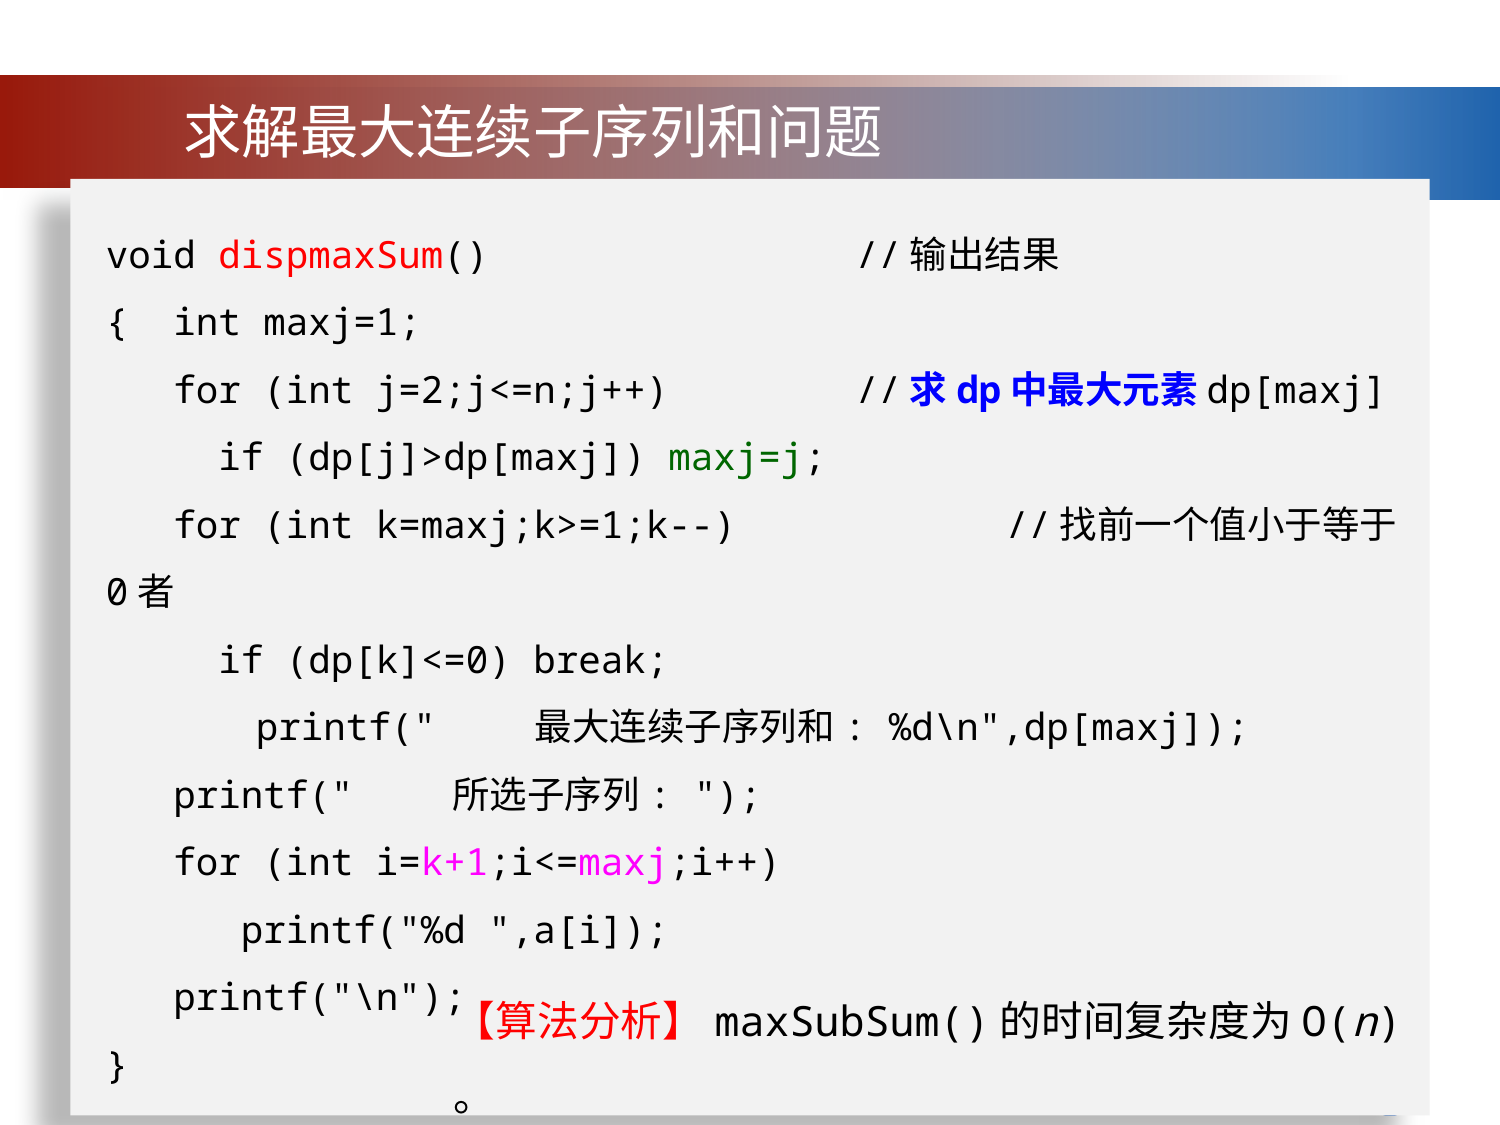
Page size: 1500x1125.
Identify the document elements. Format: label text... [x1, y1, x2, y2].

text_box void dispmaxSum() //输出结果 { int maxj=1; for (int j=2;j<=n;j++) //求dp中最大元素dp[maxj] if (dp[j]>dp[maxj]) maxj=j; for (int k=maxj;k>=1;k--) //找前一个值小于等于0者 if (dp[k]<=0) break; printf(" 最大连续子序列和: %d\n",dp[maxj]); printf(" 所选子序列: "); for (int i=k+1;i<=maxj;i++) printf("%d ",a[i]); printf("\n"); } [70, 178, 1430, 1116]
text_box 求解最大连续子序列和问题 [81, 87, 985, 173]
text_box 【算法分析】maxSubSum()的时间复杂度为O(n) 。 [439, 961, 1430, 1125]
